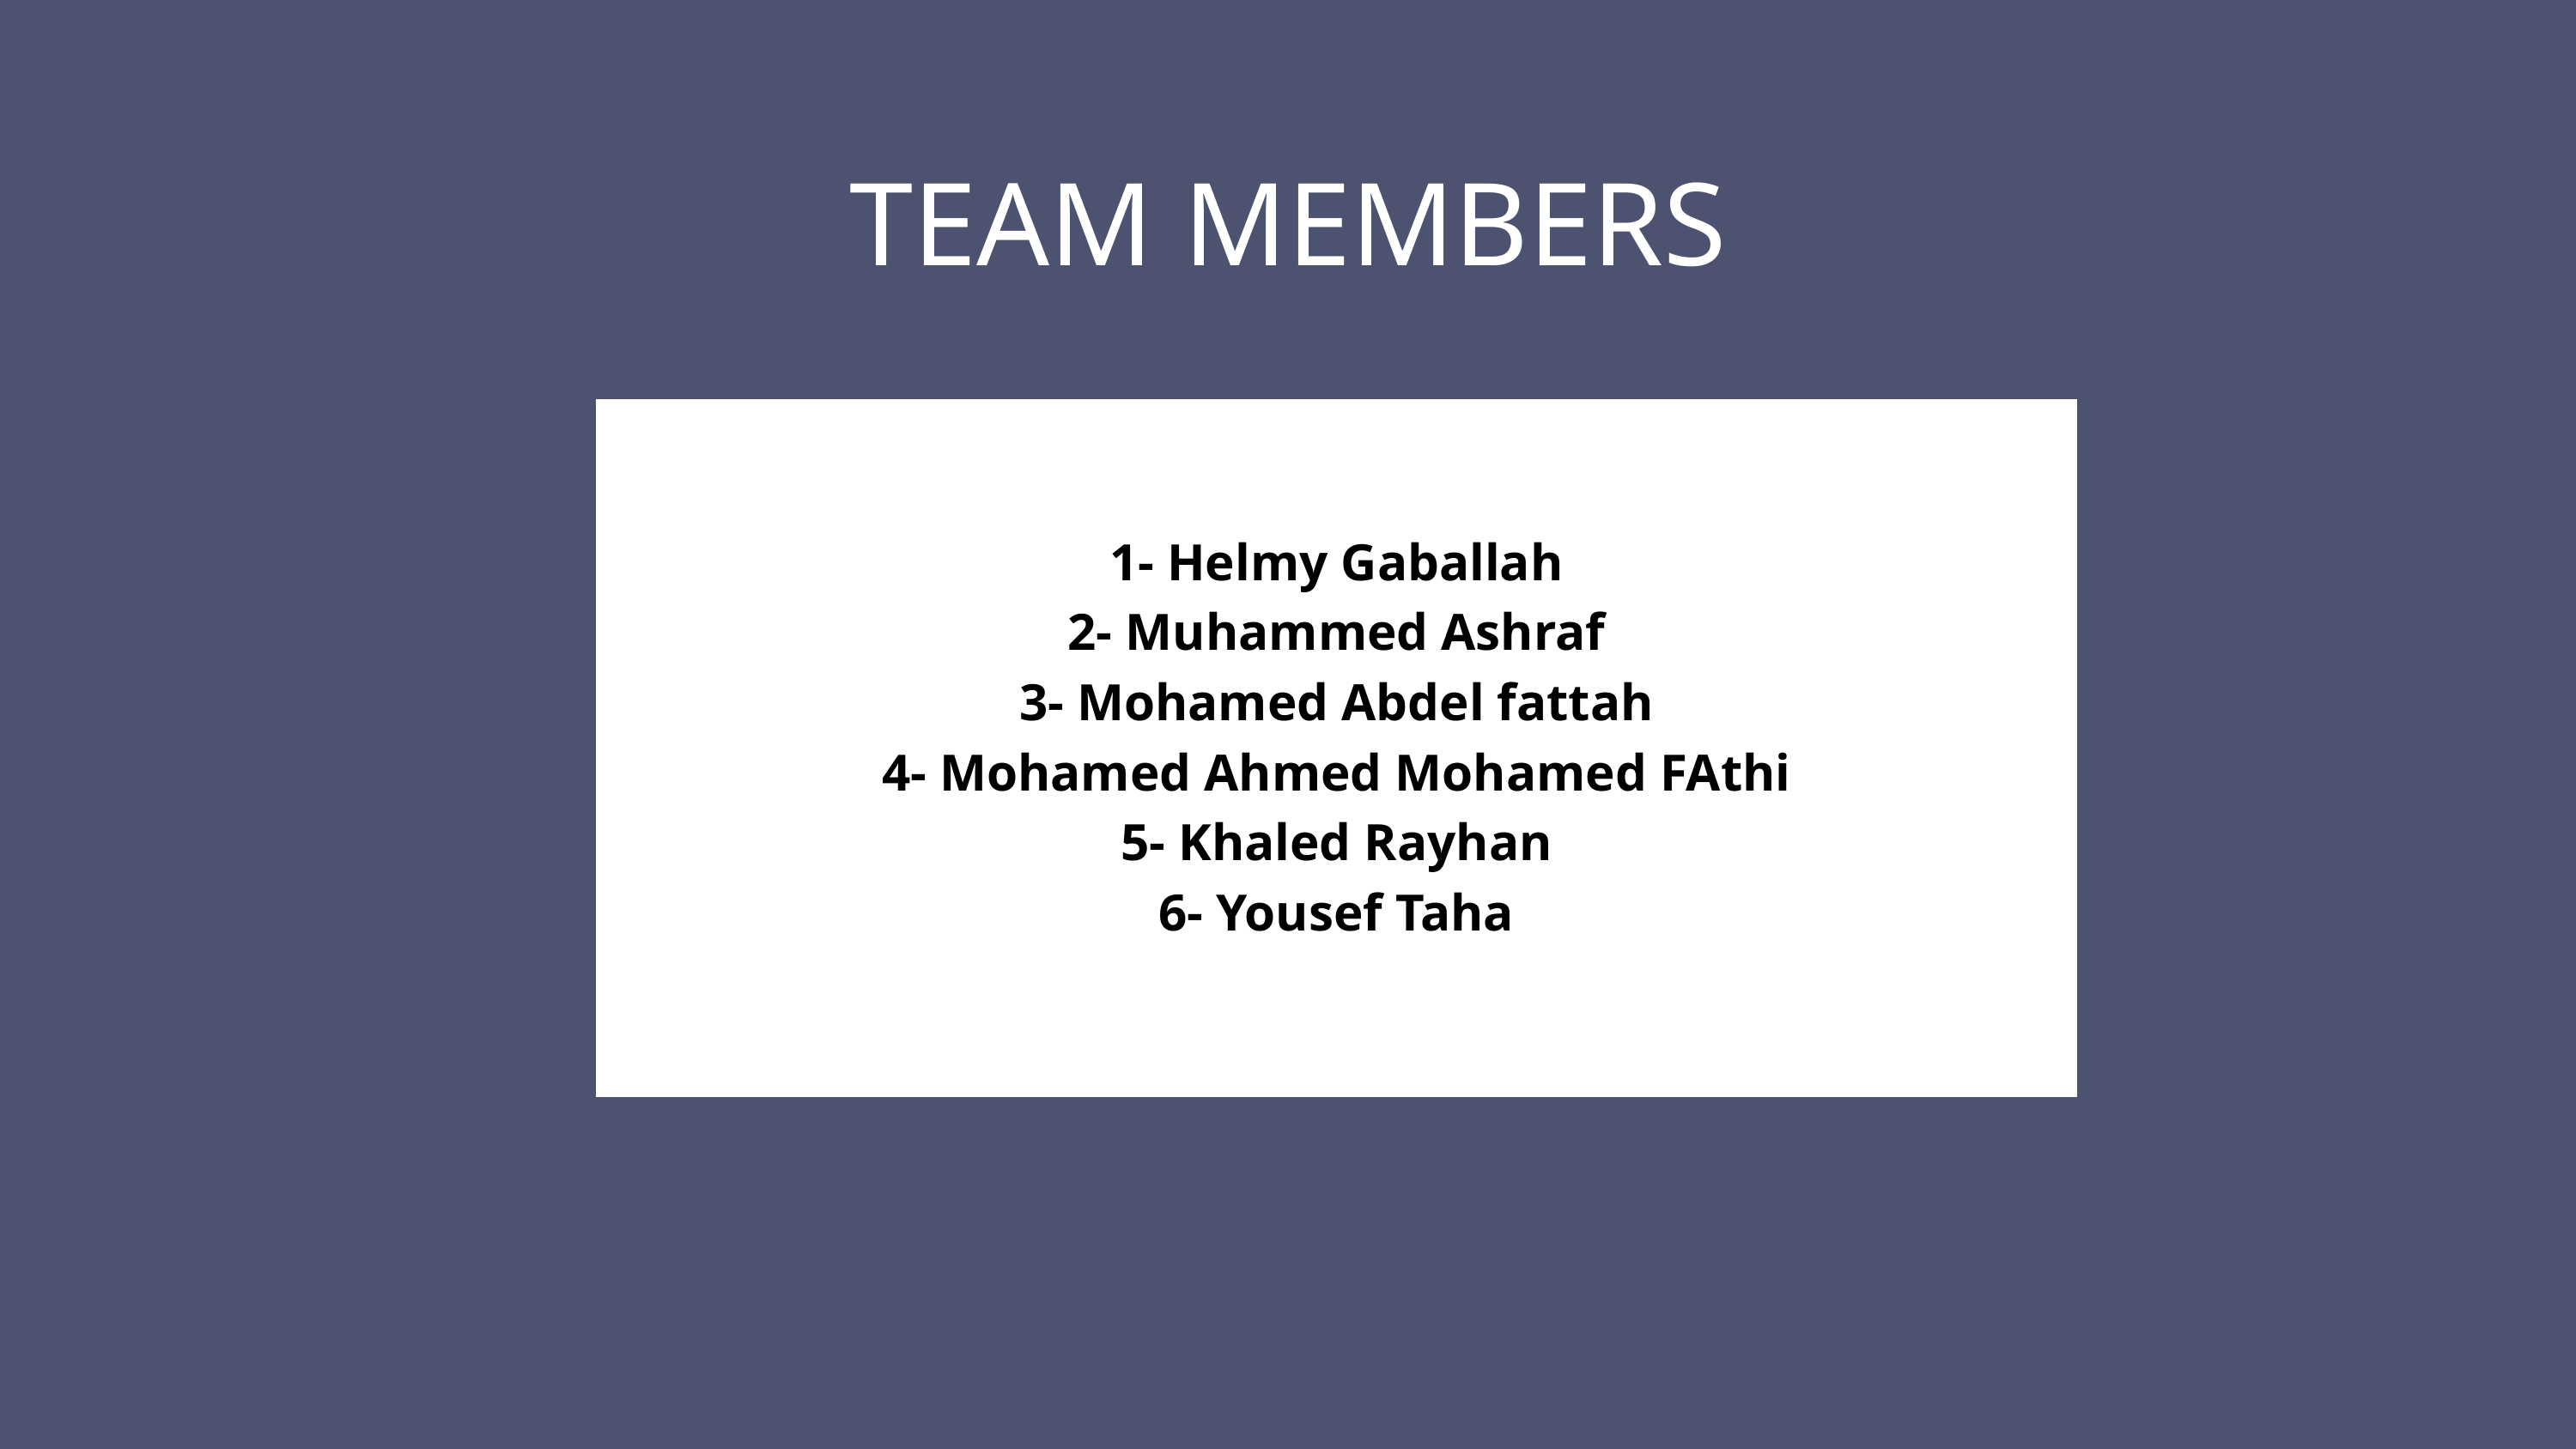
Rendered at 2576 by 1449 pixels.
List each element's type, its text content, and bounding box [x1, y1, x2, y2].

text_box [595, 399, 2078, 1098]
text_box TEAM MEMBERS [197, 129, 2379, 289]
